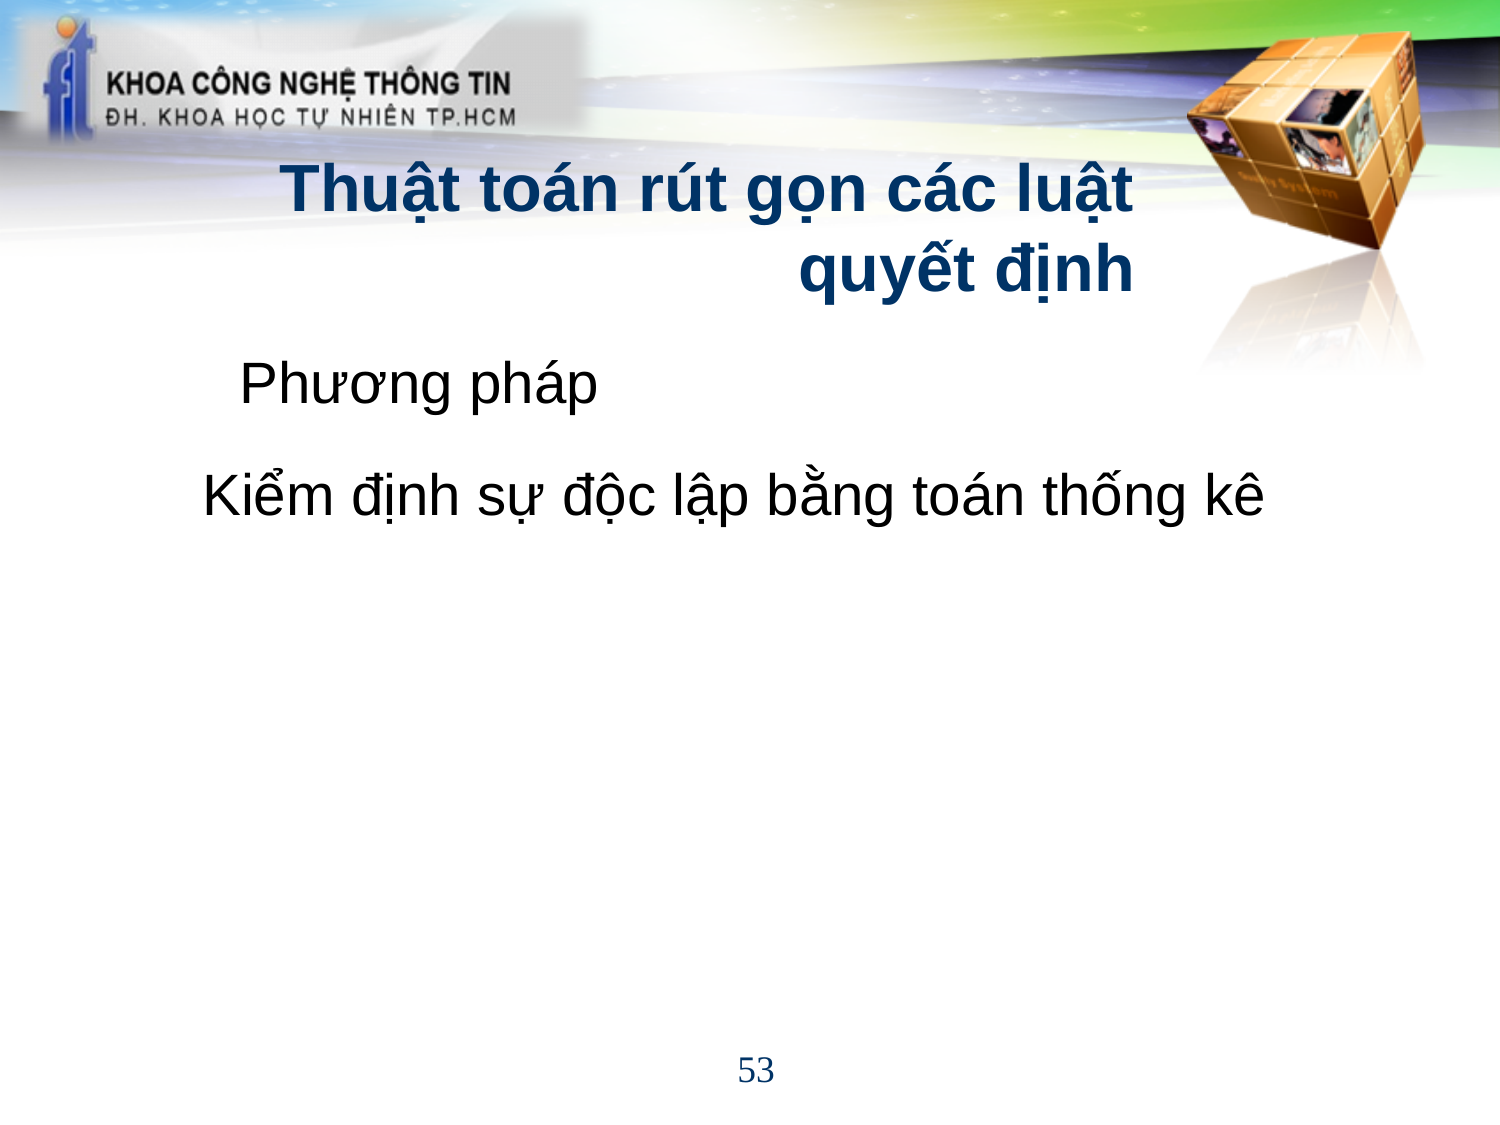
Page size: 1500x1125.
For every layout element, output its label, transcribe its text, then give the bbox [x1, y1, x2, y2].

text_box Phương pháp [225, 337, 1313, 423]
text_box Thuật toán rút gọn các luật quyết định [99, 137, 1150, 325]
slide_number 53 [687, 1037, 826, 1101]
text_box Kiểm định sự độc lập bằng toán thống kê [187, 450, 1388, 675]
picture [0, 0, 1500, 375]
